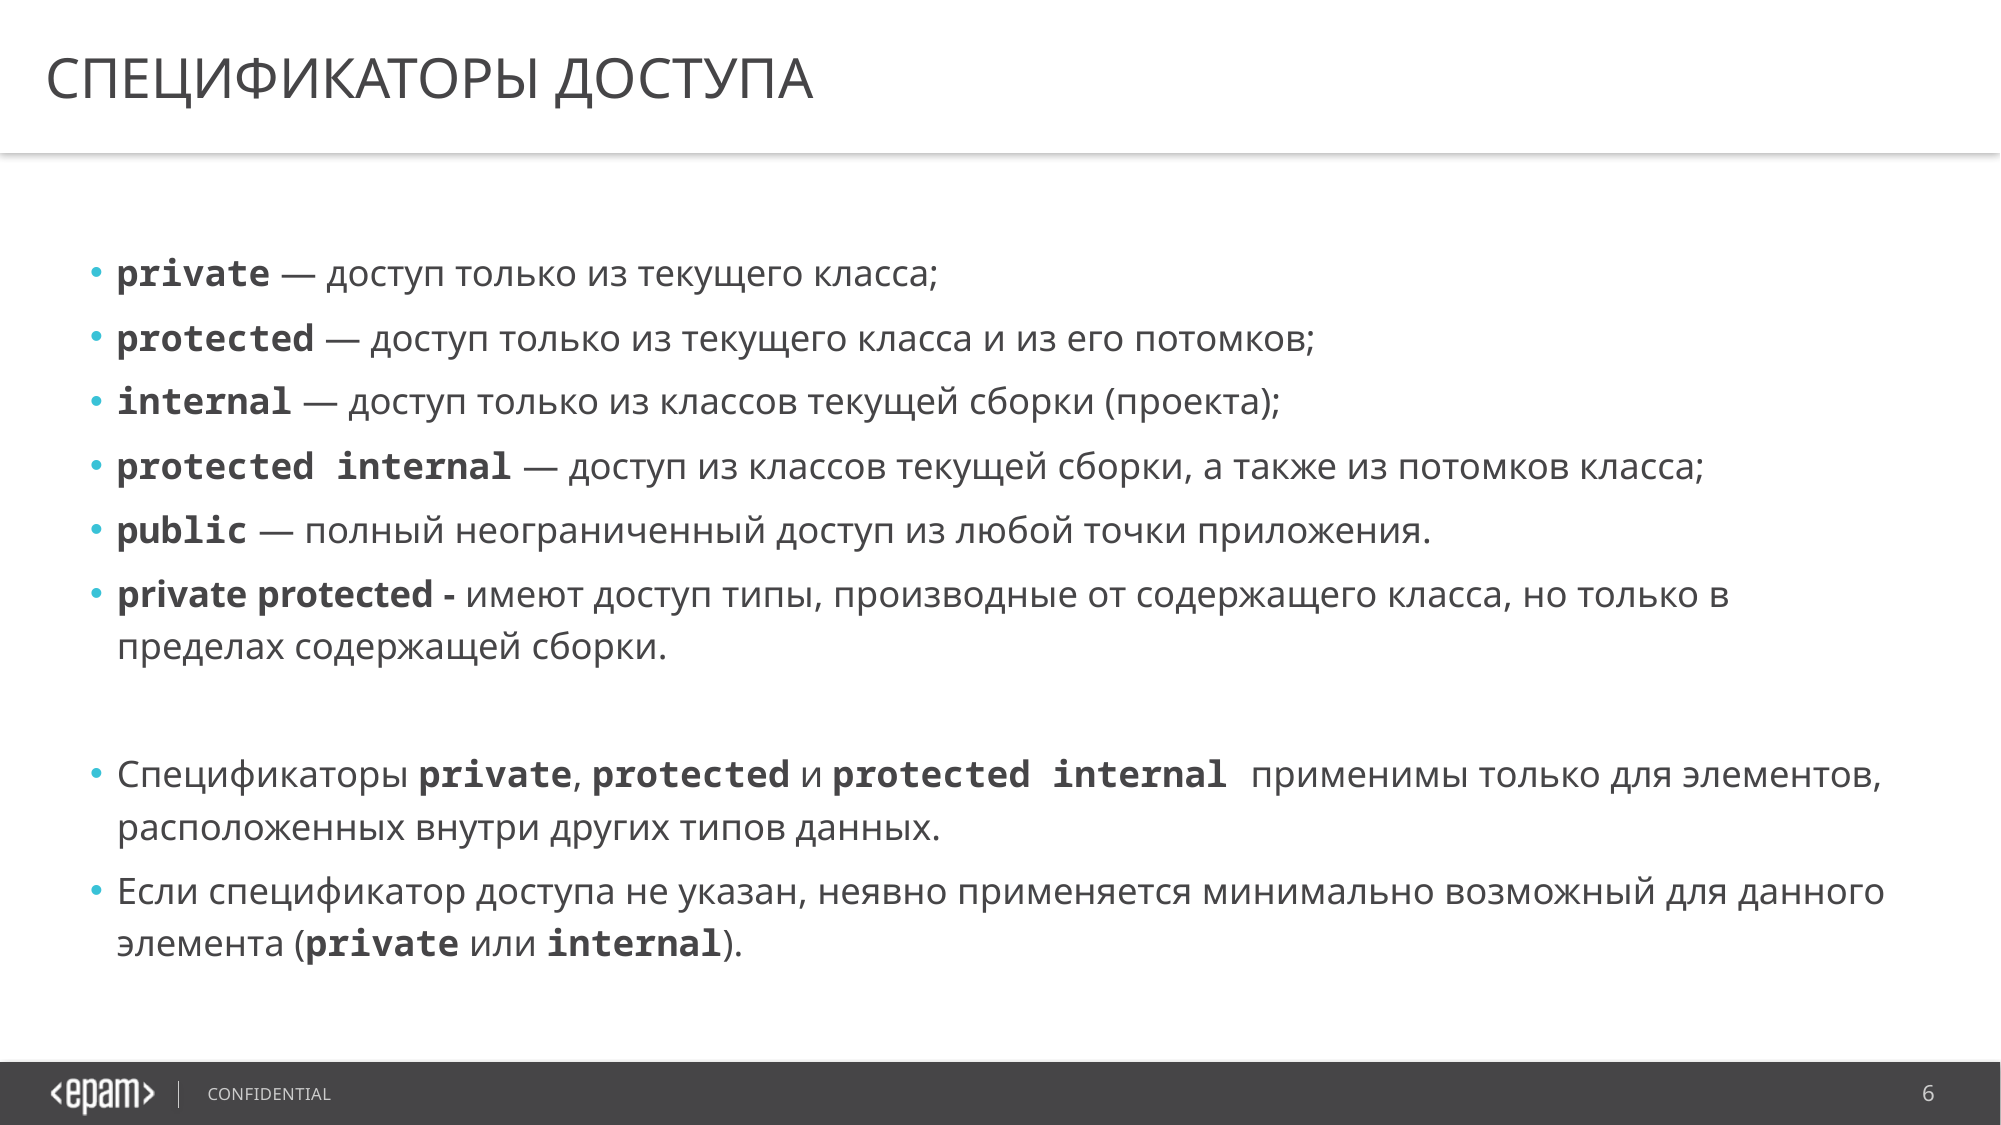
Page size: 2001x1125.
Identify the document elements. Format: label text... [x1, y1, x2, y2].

picture [50, 1078, 155, 1116]
title Спецификаторы доступа [0, 0, 2000, 153]
list private — доступ только из текущего класса; protected — доступ только из текущего класса и из его потомков; internal — доступ только из классов текущей сборки (проекта); protected internal — доступ из классов текущей сборки, а также из потомков класса; public — полный неограниченный доступ из любой точки приложения. private protected - имеют доступ типы, производные от содержащего класса, но только в пределах содержащей сборки. Спецификаторы private, protected и protected internal применимы только для элементов, расположенных внутри других типов данных. Если спецификатор доступа не указан, неявно применяется минимально возможный для данного элемента (private или internal). [78, 236, 1903, 977]
